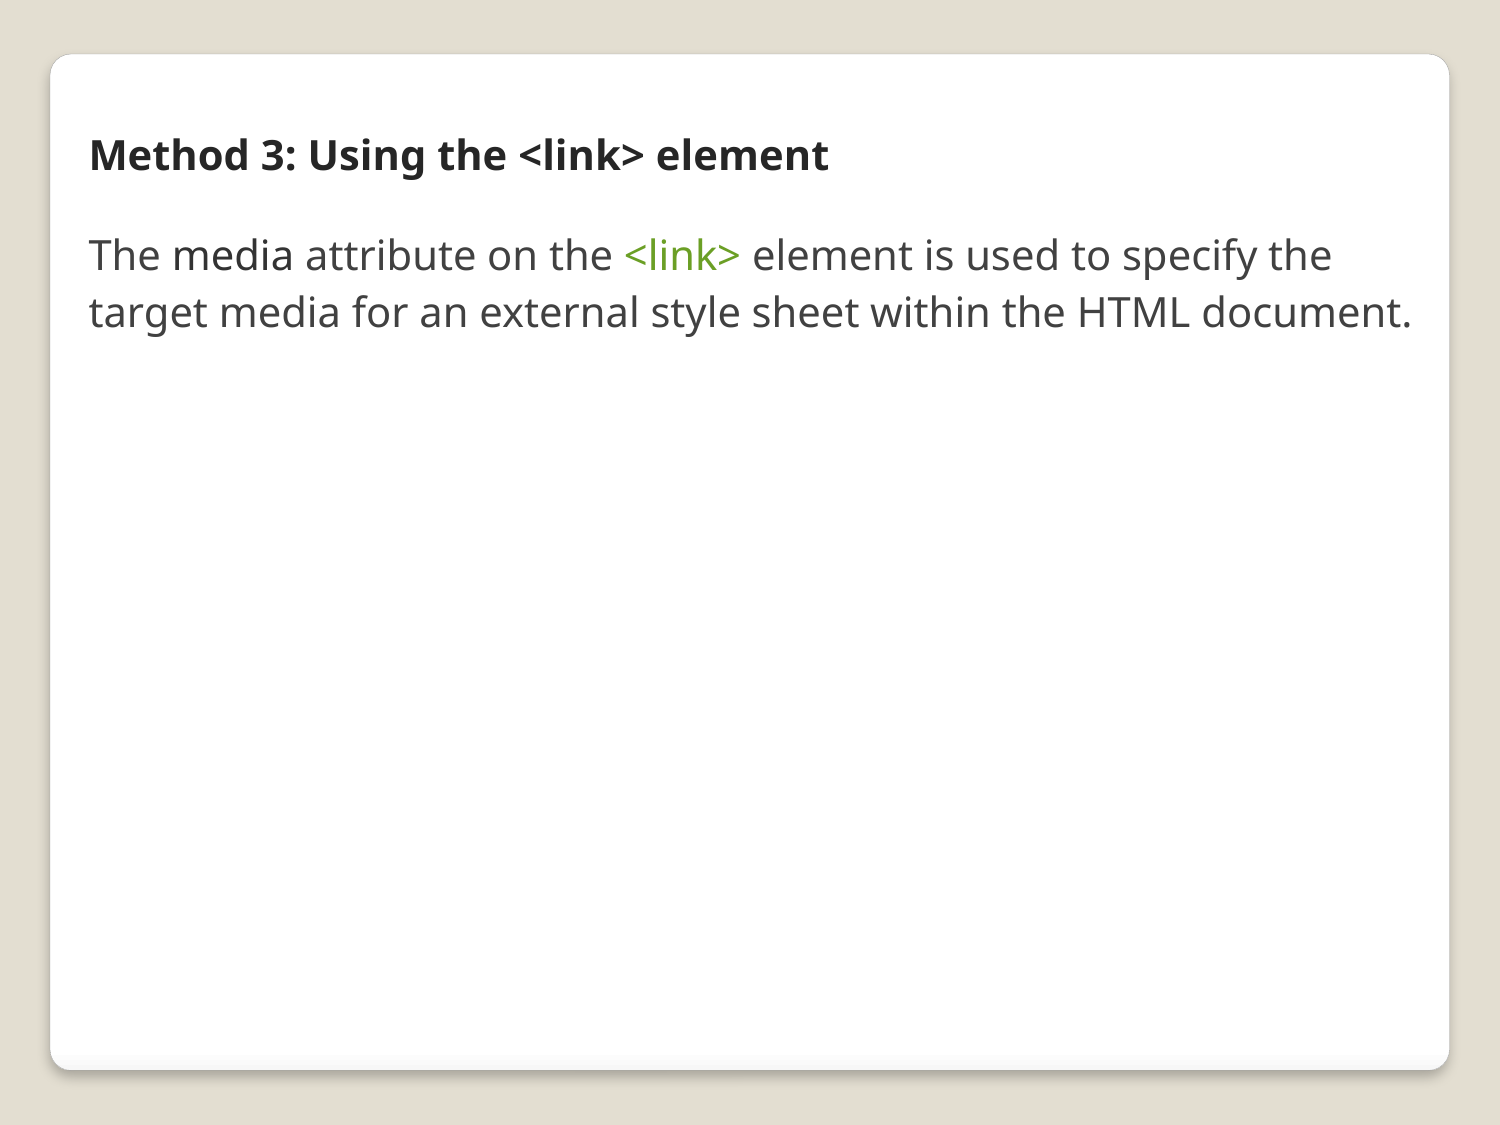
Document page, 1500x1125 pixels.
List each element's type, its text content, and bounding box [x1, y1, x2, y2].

text_box Method 3: Using the <link> element The media attribute on the <link> element is used to specify the target media for an external style sheet within the HTML document. [85, 96, 1439, 354]
